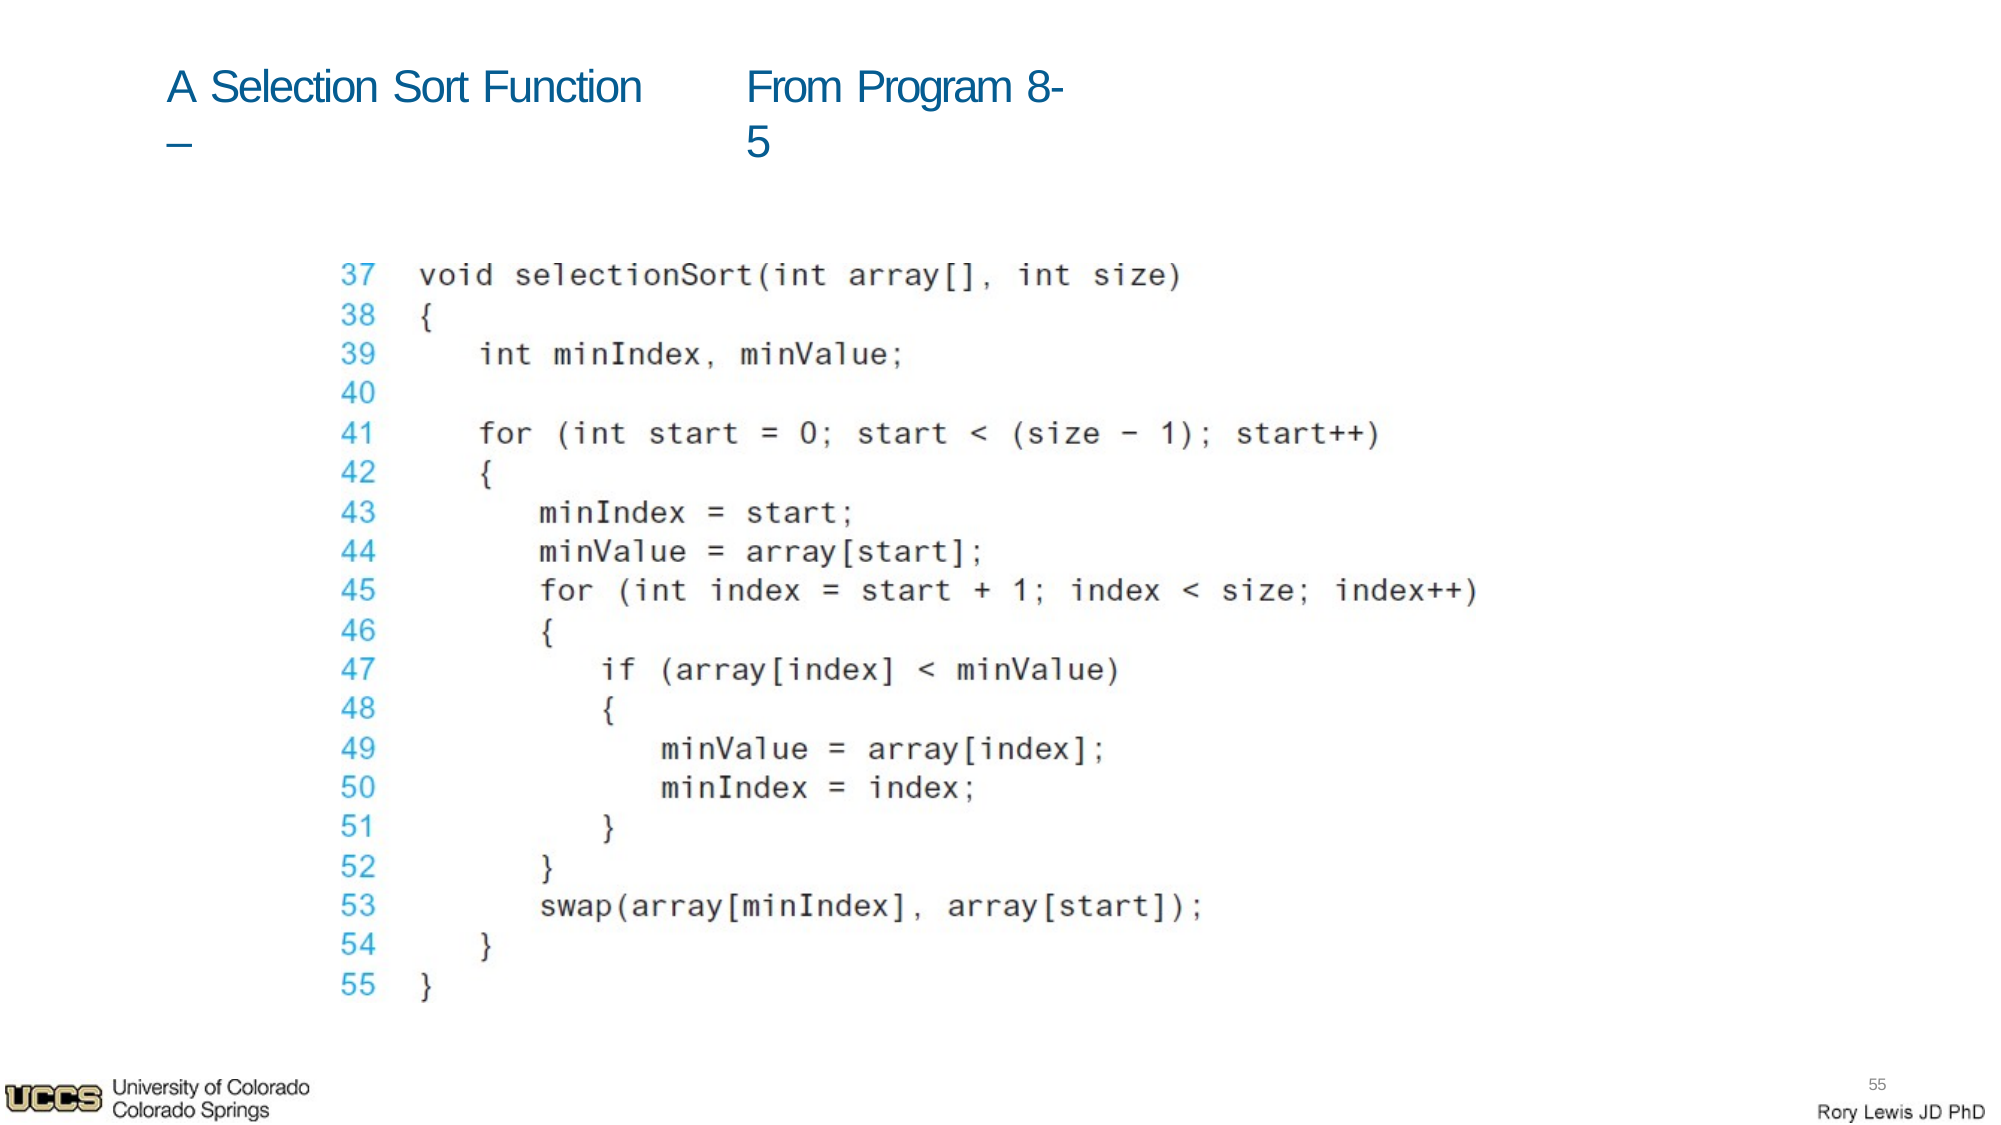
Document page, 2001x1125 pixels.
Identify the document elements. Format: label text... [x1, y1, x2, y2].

text_box A Selection Sort Function – [164, 55, 665, 168]
slide_number 55 [1862, 1073, 1894, 1125]
title From Program 8-5 [743, 55, 1082, 246]
picture [341, 263, 1476, 1003]
picture [1894, 1079, 1985, 1123]
picture [5, 1079, 1862, 1123]
